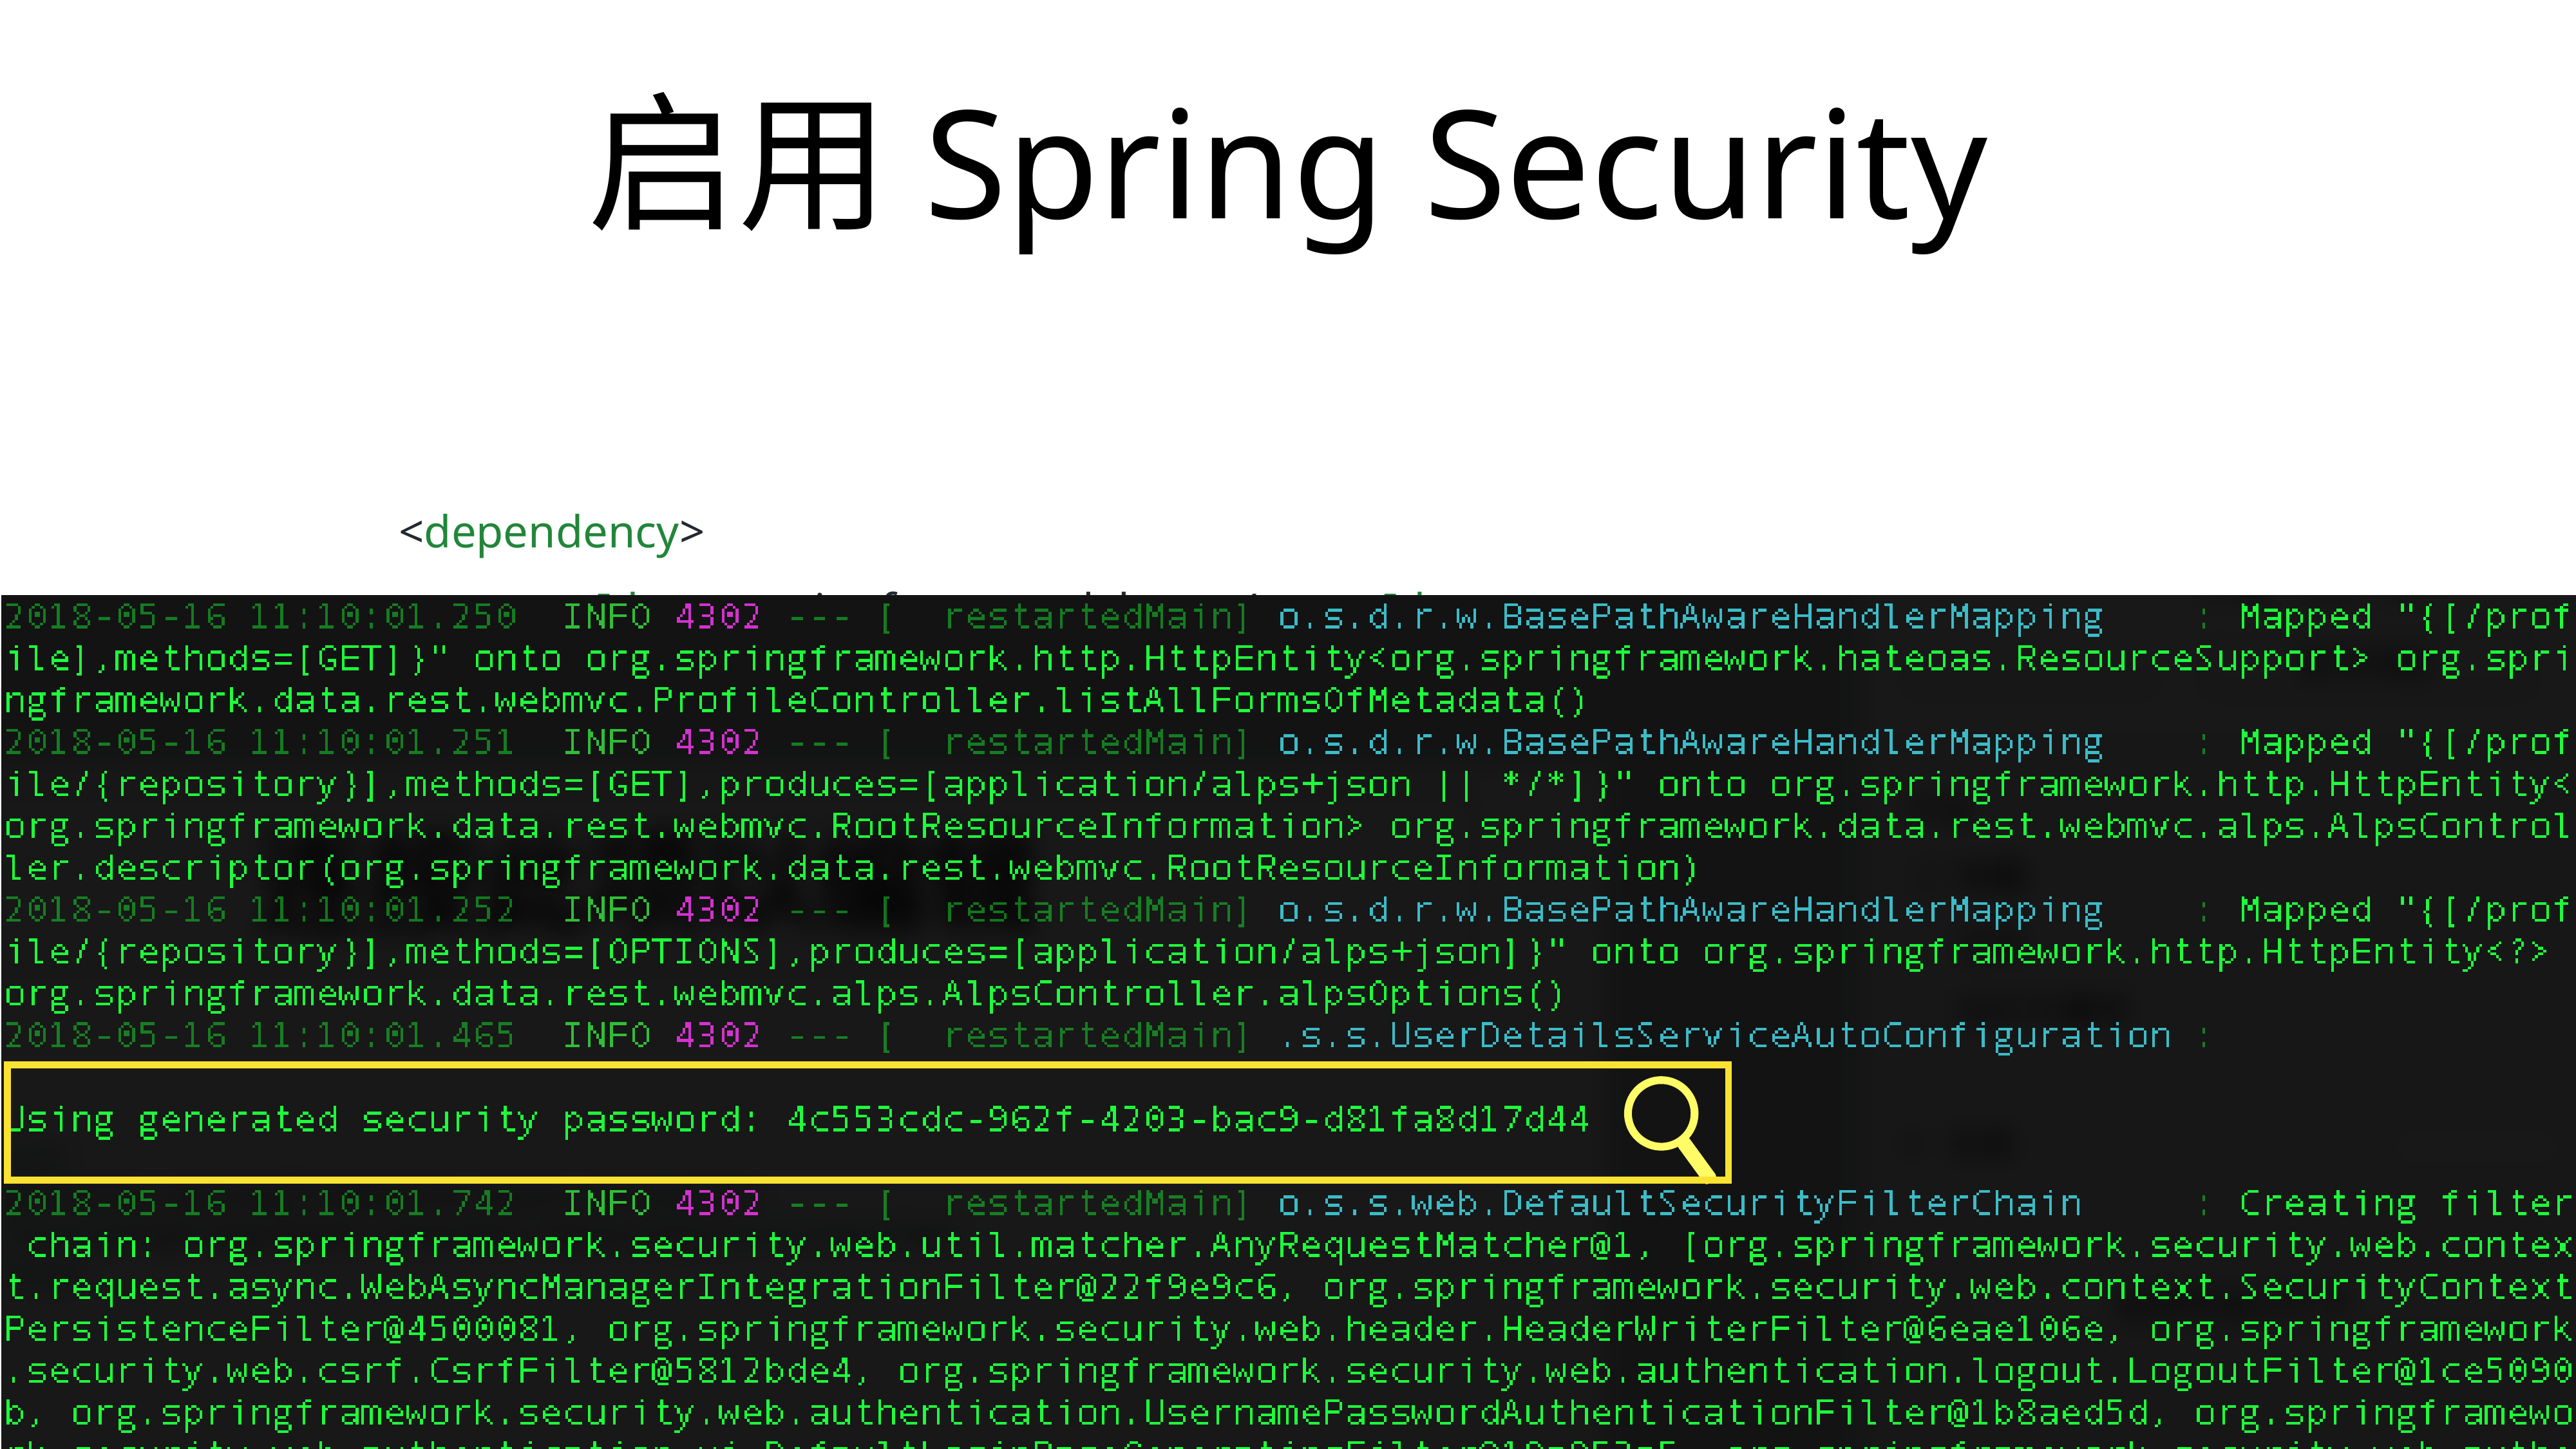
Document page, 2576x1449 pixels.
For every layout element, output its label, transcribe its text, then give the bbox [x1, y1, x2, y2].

title 启用Spring Security [178, 37, 2398, 279]
text_box <dependency> <groupId>org.springframework.boot</groupId> <artifactId>spring-boot-starter-security</artifactId> </dependency> [393, 473, 1524, 595]
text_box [1, 595, 2576, 1449]
